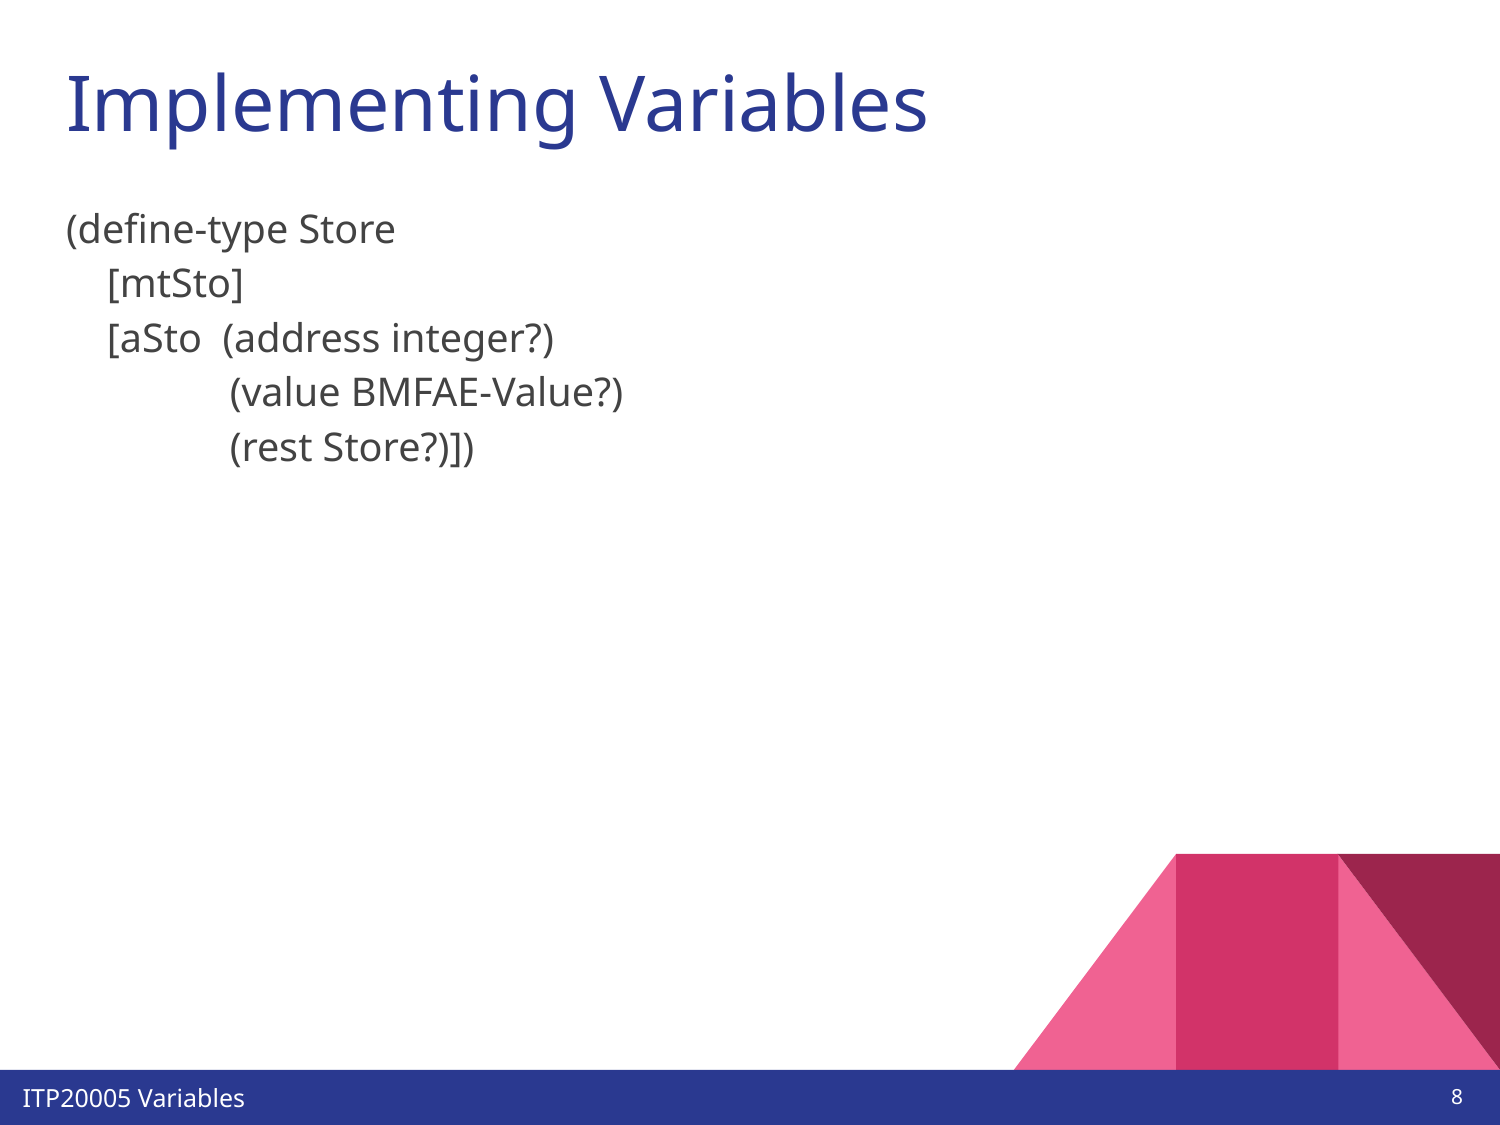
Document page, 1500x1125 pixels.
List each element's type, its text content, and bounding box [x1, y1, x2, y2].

list (define-type Store [mtSto] [aSto (address integer?) (value BMFAE-Value?) (rest Store?)]) [51, 181, 1500, 912]
title Implementing Variables [51, 39, 1449, 173]
slide_number ‹#› [1387, 1054, 1478, 1125]
